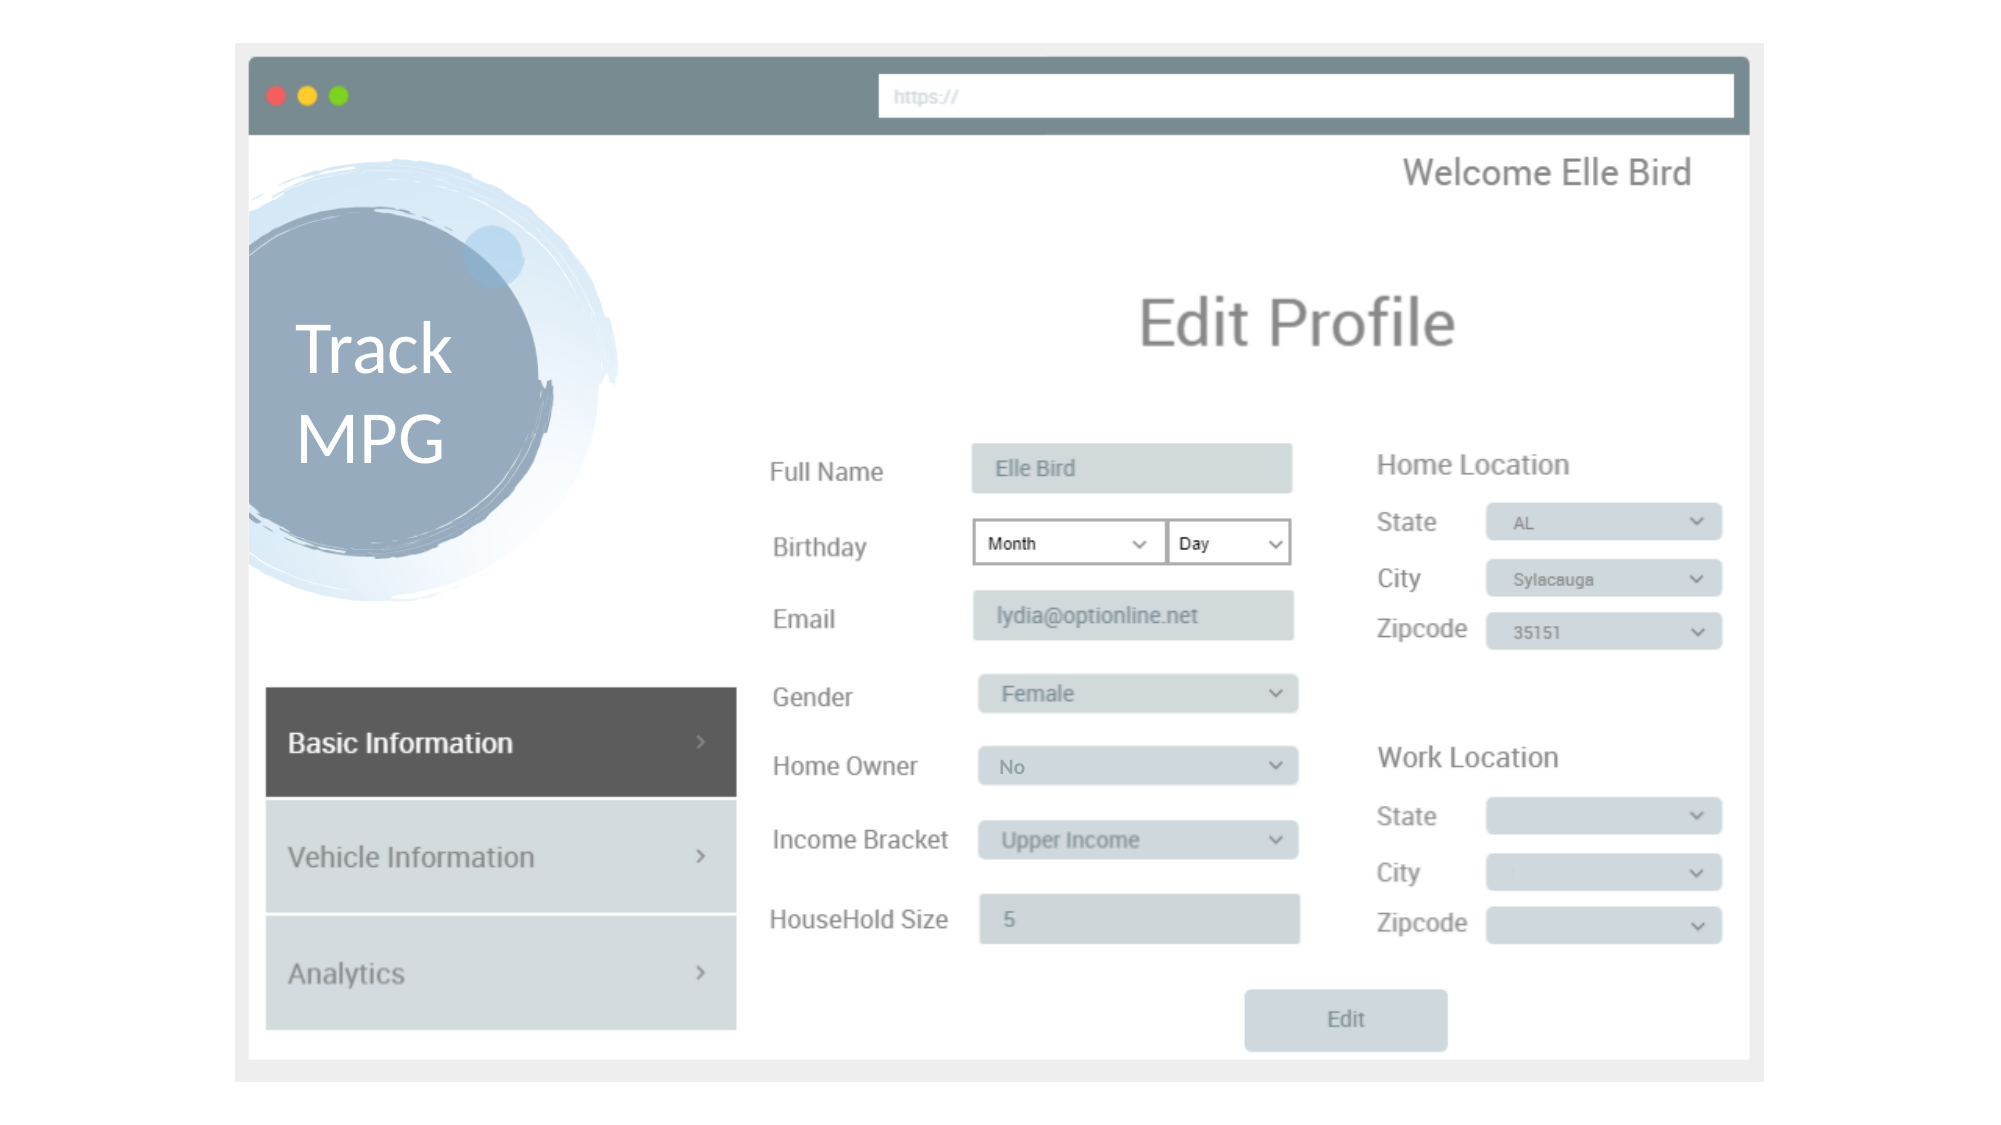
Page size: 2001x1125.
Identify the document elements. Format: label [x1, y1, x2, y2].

picture [235, 43, 1764, 1082]
text_box [249, 148, 631, 612]
